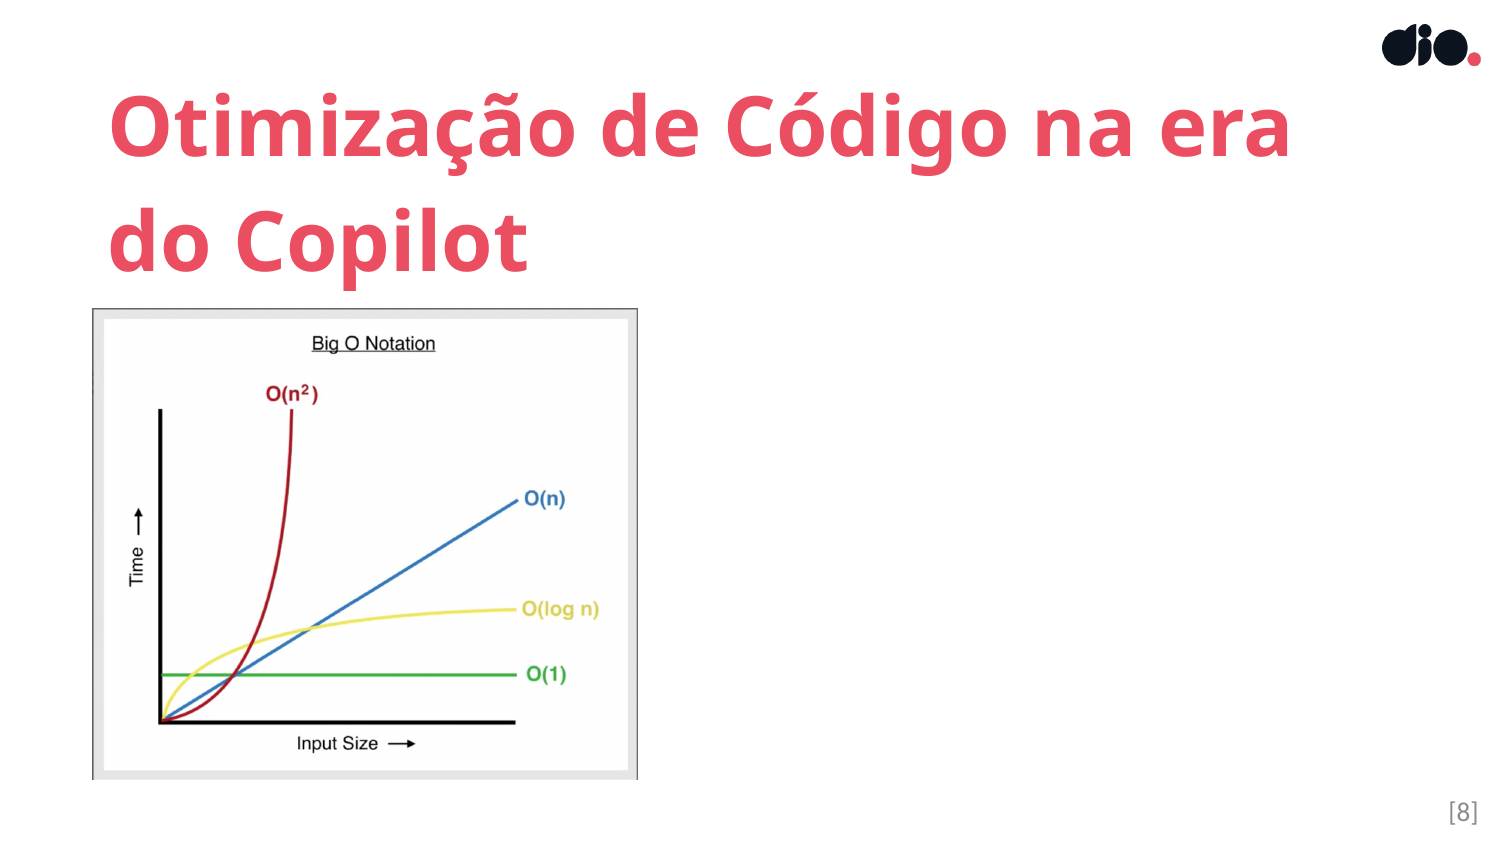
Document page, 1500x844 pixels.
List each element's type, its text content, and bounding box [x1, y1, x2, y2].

text_box Otimização de Código na era do Copilot [92, 104, 1408, 243]
slide_number [8] [1403, 779, 1494, 844]
picture [92, 308, 638, 780]
picture [1382, 24, 1481, 66]
